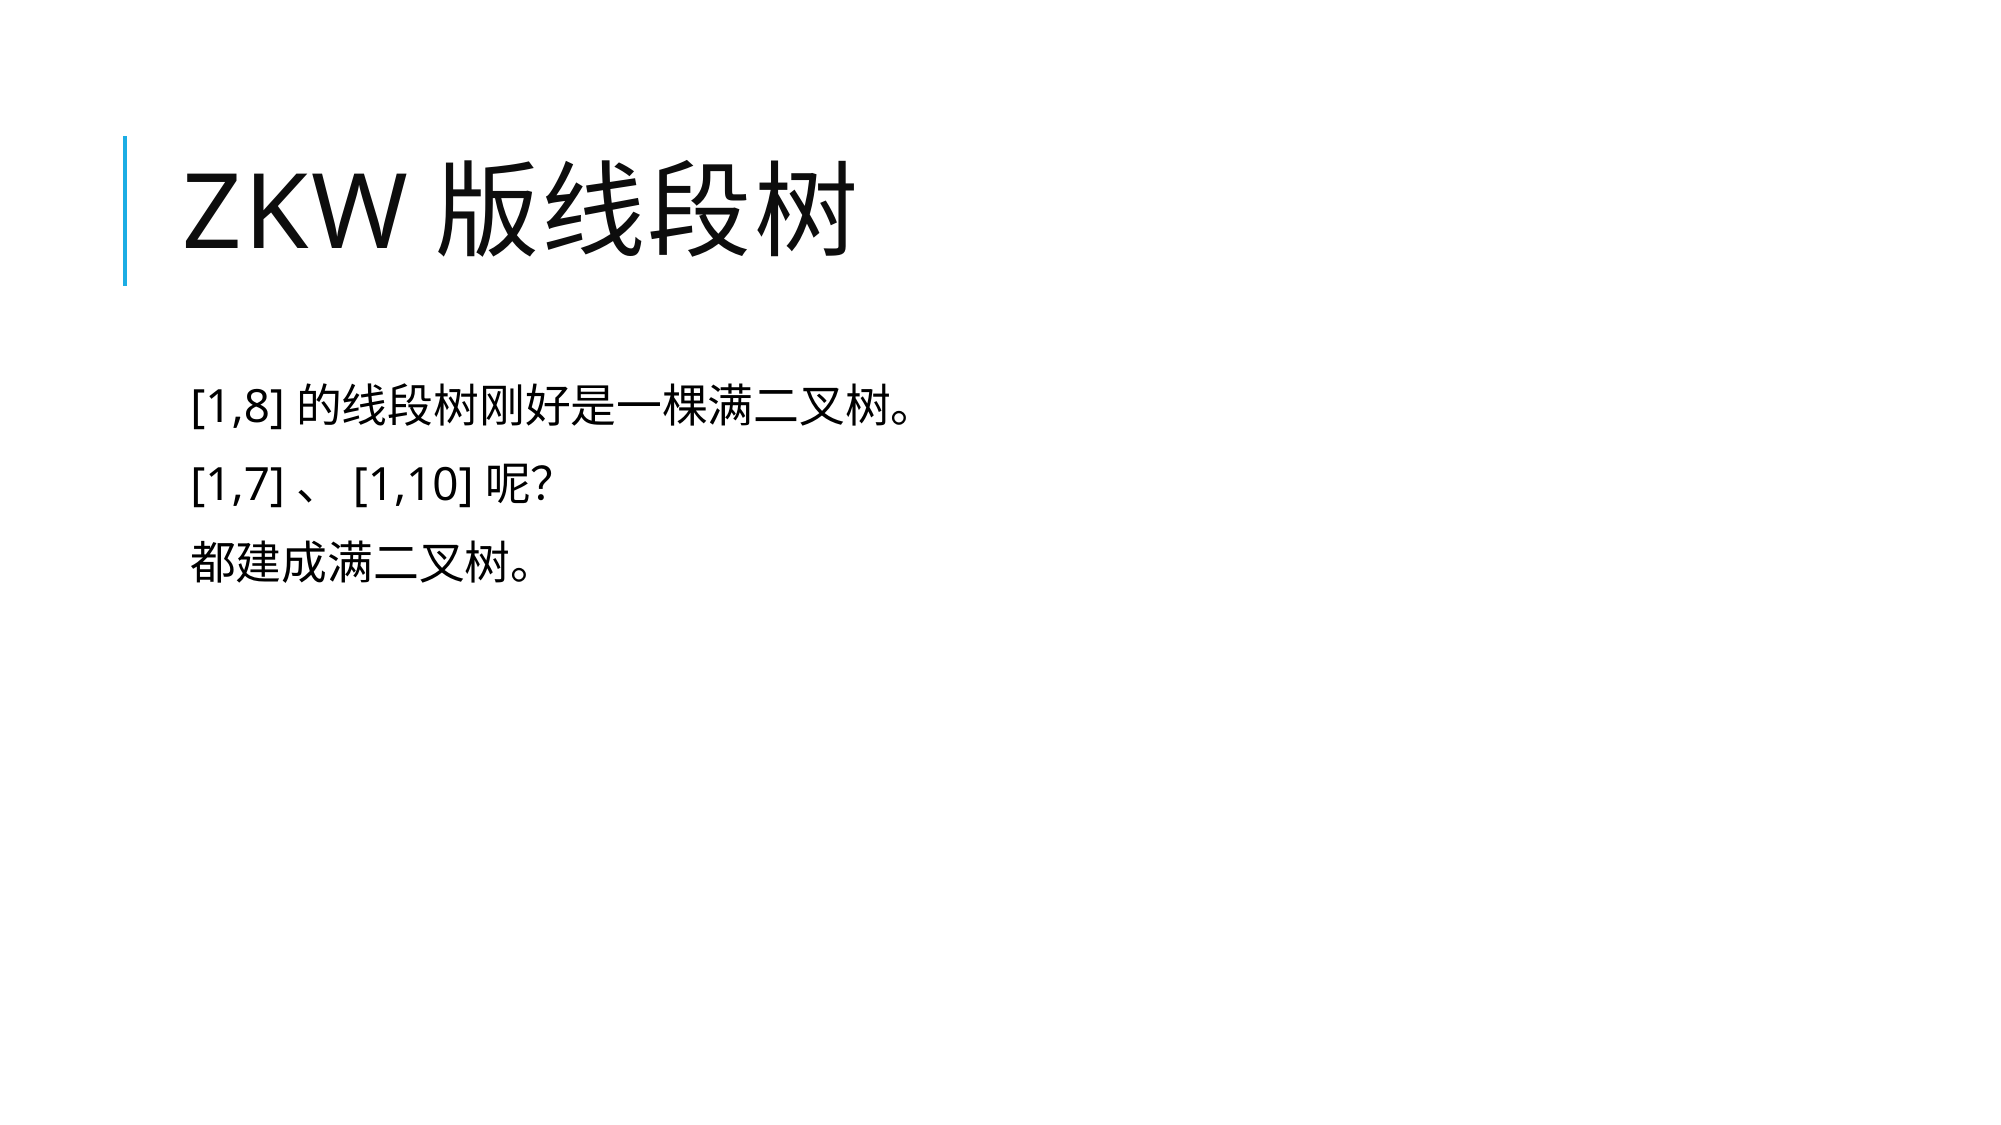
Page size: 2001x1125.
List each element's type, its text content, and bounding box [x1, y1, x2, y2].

title Zkw版线段树 [168, 96, 1763, 342]
list [1,8]的线段树刚好是一棵满二叉树。 [1,7]、[1,10]呢？ 都建成满二叉树。 [168, 375, 1763, 1035]
